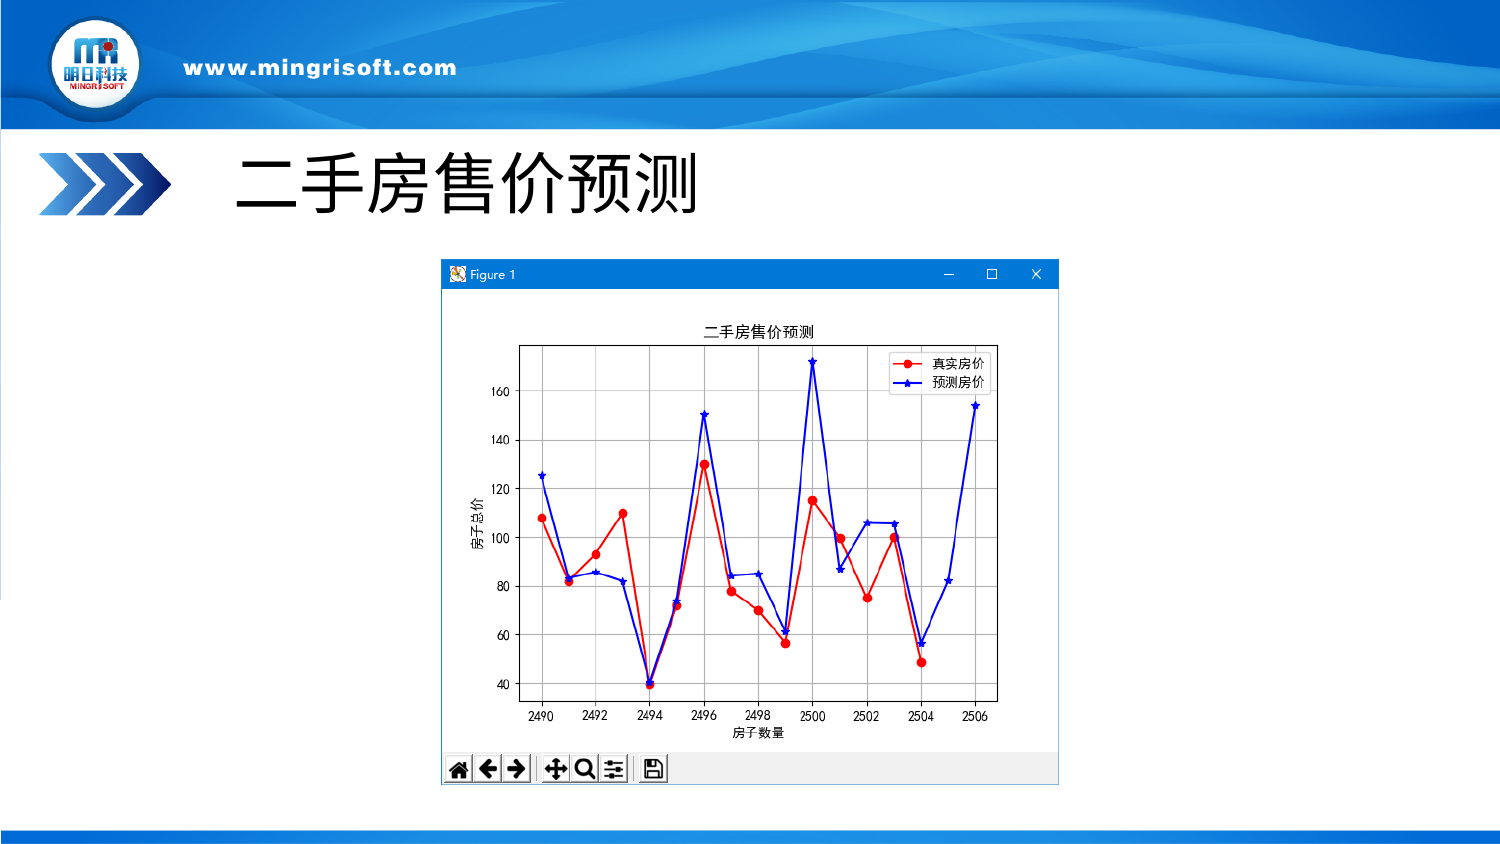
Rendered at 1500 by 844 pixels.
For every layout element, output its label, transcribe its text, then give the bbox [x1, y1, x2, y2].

picture [0, 0, 1500, 844]
text_box 二手房售价预测 [187, 134, 1100, 235]
